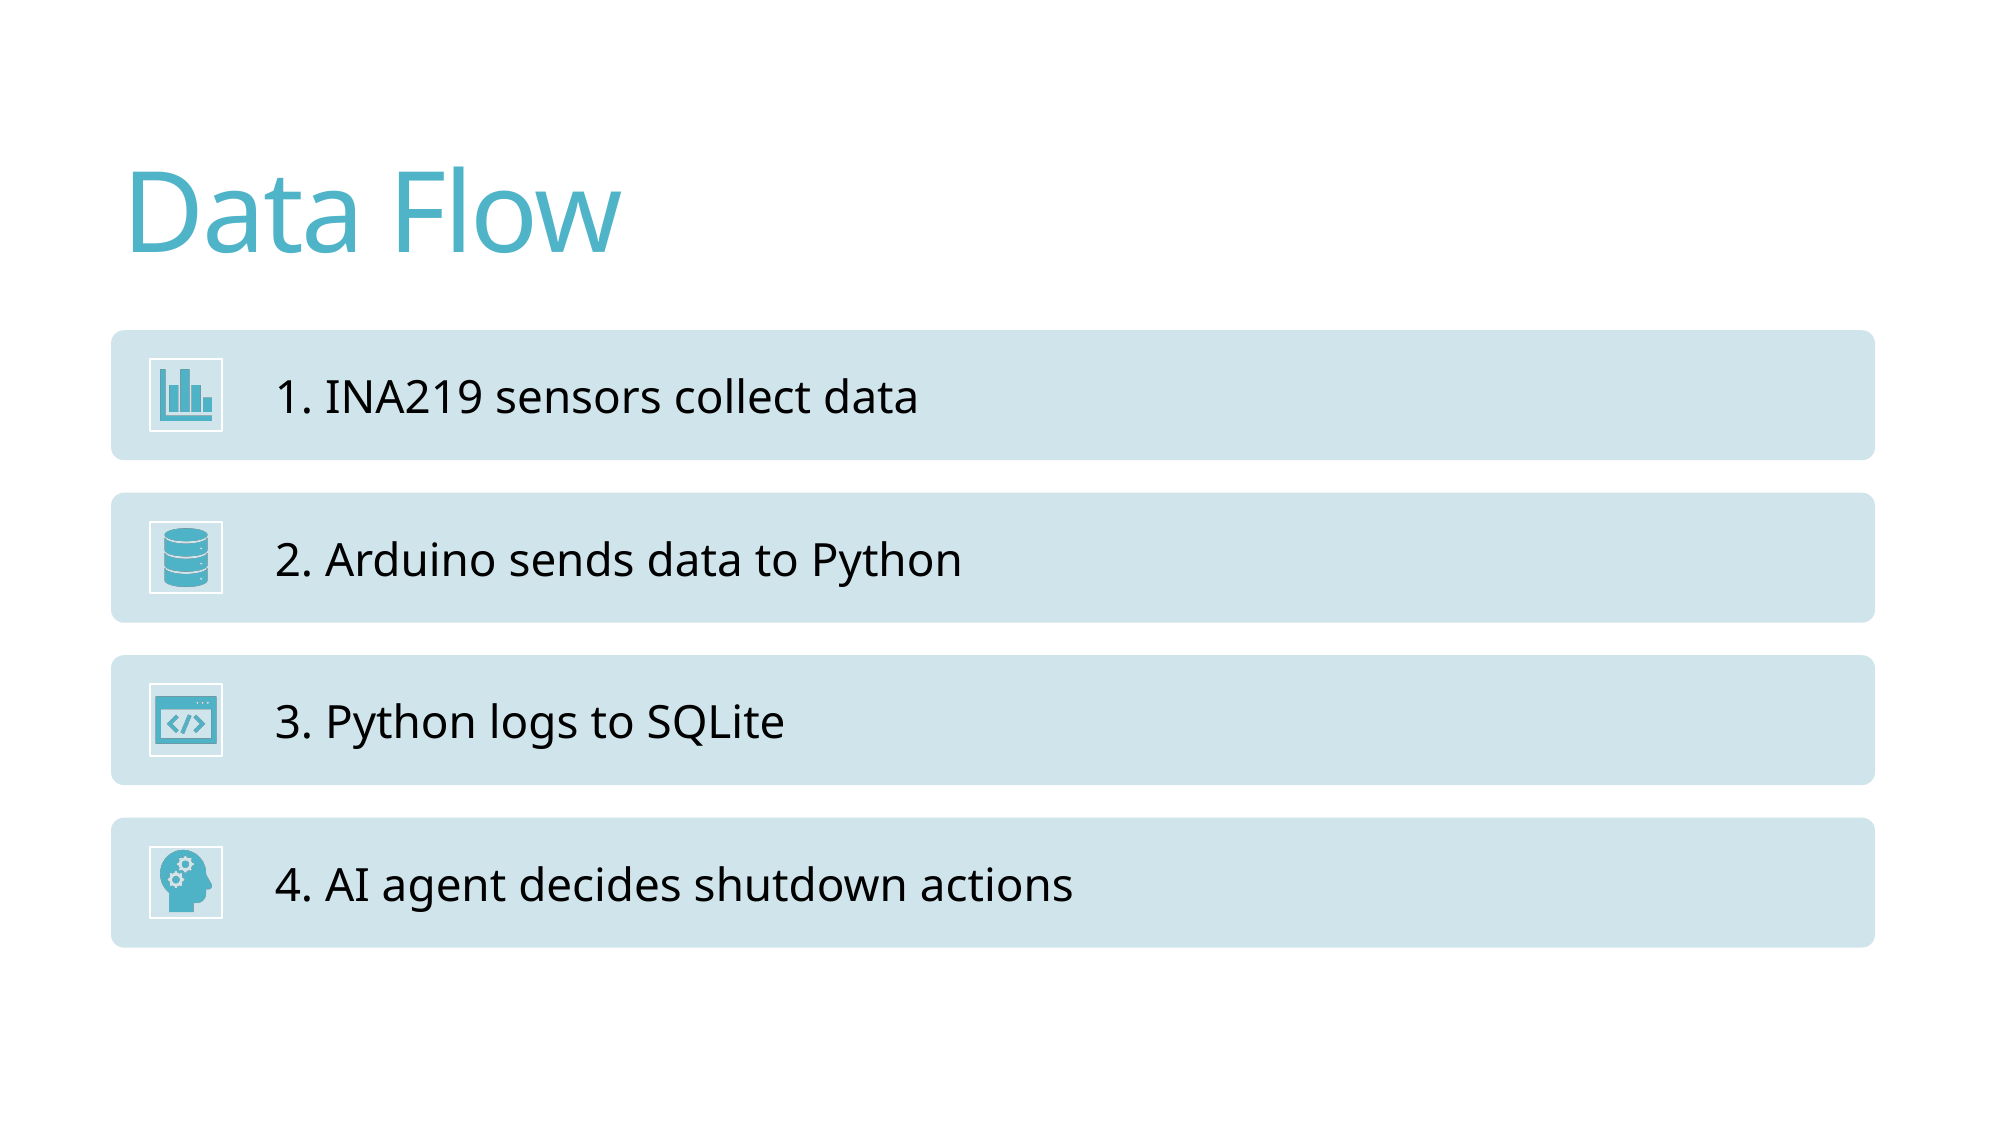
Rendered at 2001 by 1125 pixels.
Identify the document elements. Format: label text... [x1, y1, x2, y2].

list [110, 329, 1876, 948]
title Data Flow [107, 81, 1875, 354]
